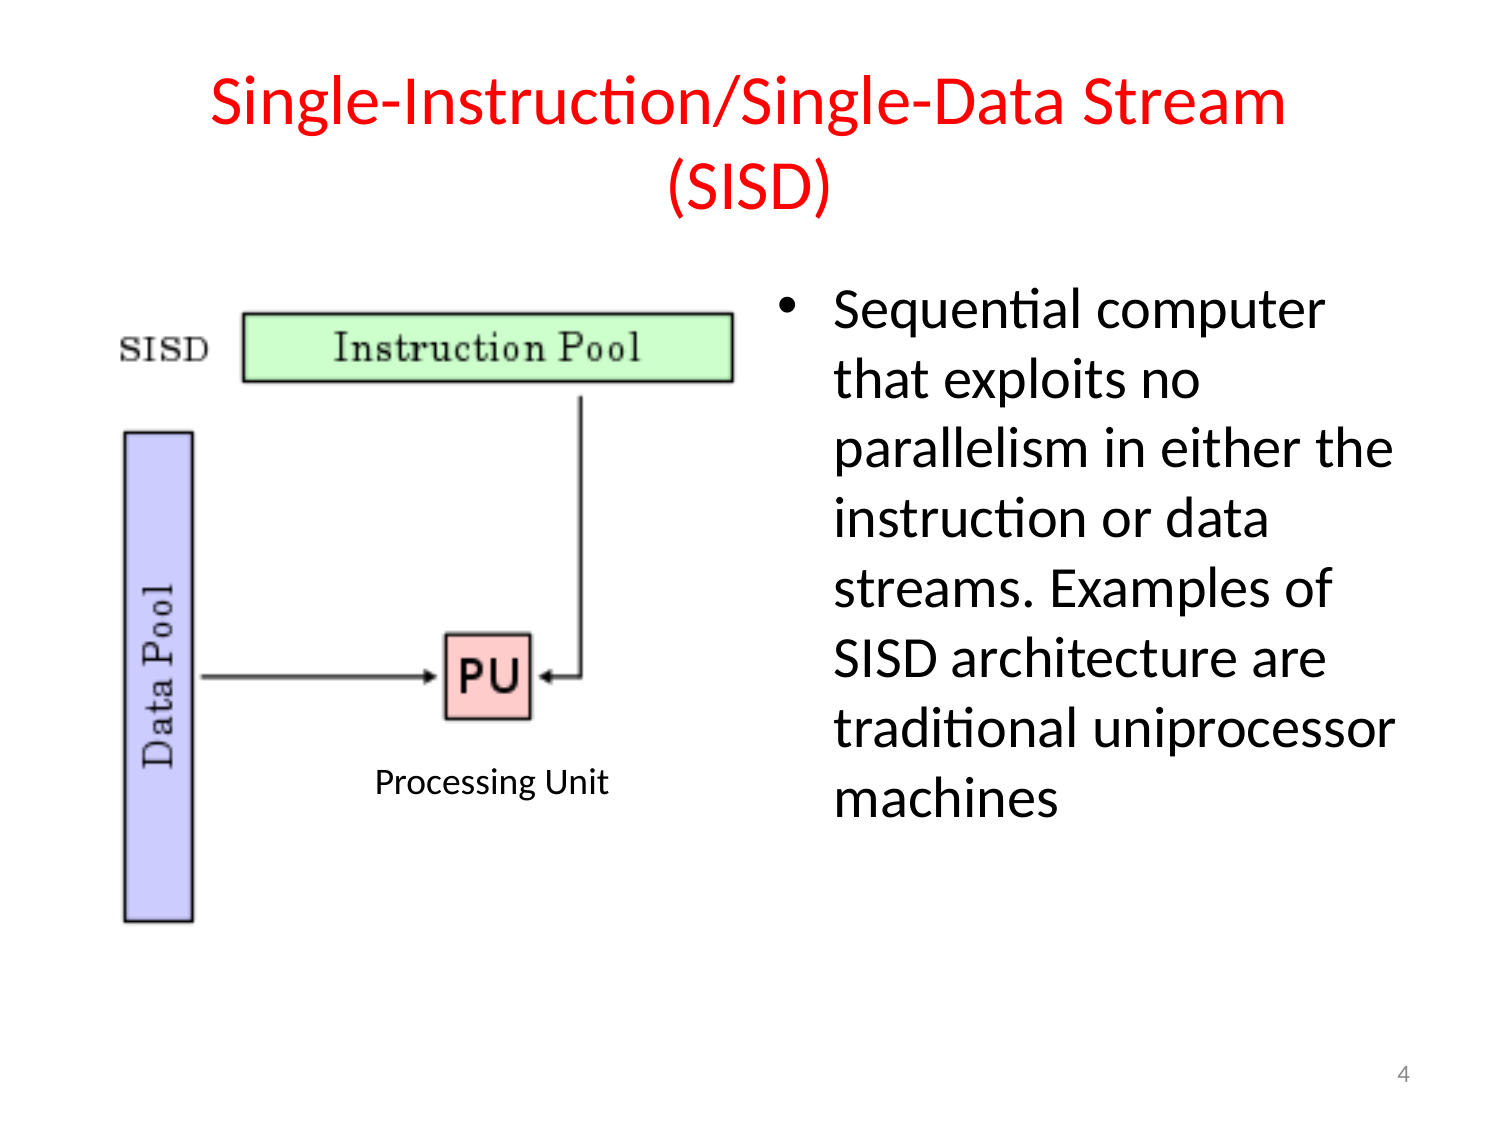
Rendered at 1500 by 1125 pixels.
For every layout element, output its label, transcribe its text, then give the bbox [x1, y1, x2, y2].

title Single-Instruction/Single-Data Stream (SISD) [75, 45, 1425, 233]
list Sequential computer that exploits no parallelism in either the instruction or data streams. Examples of SISD architecture are traditional uniprocessor machines [762, 262, 1425, 1005]
picture [92, 281, 767, 956]
slide_number 4 [1074, 1042, 1425, 1103]
